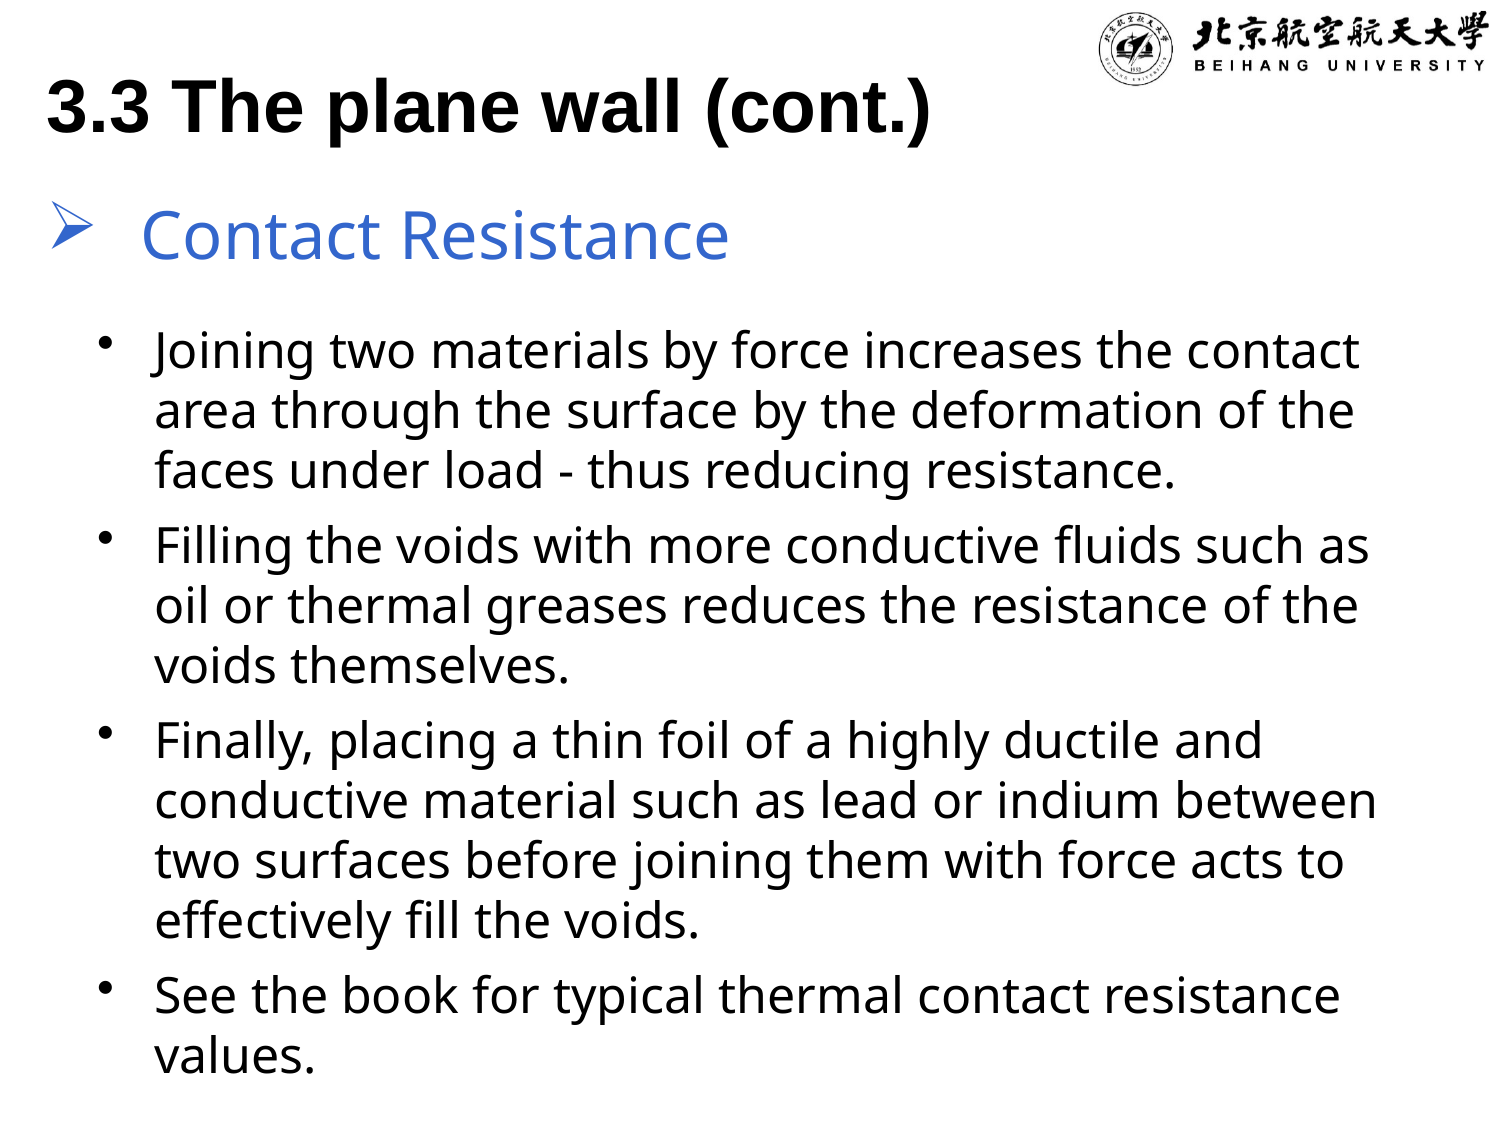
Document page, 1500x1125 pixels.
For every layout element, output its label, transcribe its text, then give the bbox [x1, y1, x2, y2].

picture [1092, 0, 1500, 94]
text_box Joining two materials by force increases the contact area through the surface by the deformation of the faces under load - thus reducing resistance. Filling the voids with more conductive fluids such as oil or thermal greases reduces the resistance of the voids themselves. Finally, placing a thin foil of a highly ductile and conductive material such as lead or indium between two surfaces before joining them with force acts to effectively fill the voids. See the book for typical thermal contact resistance values. [83, 311, 1449, 1112]
text_box Contact Resistance [31, 187, 1307, 288]
title 3.3 The plane wall (cont.) [31, 0, 1326, 218]
